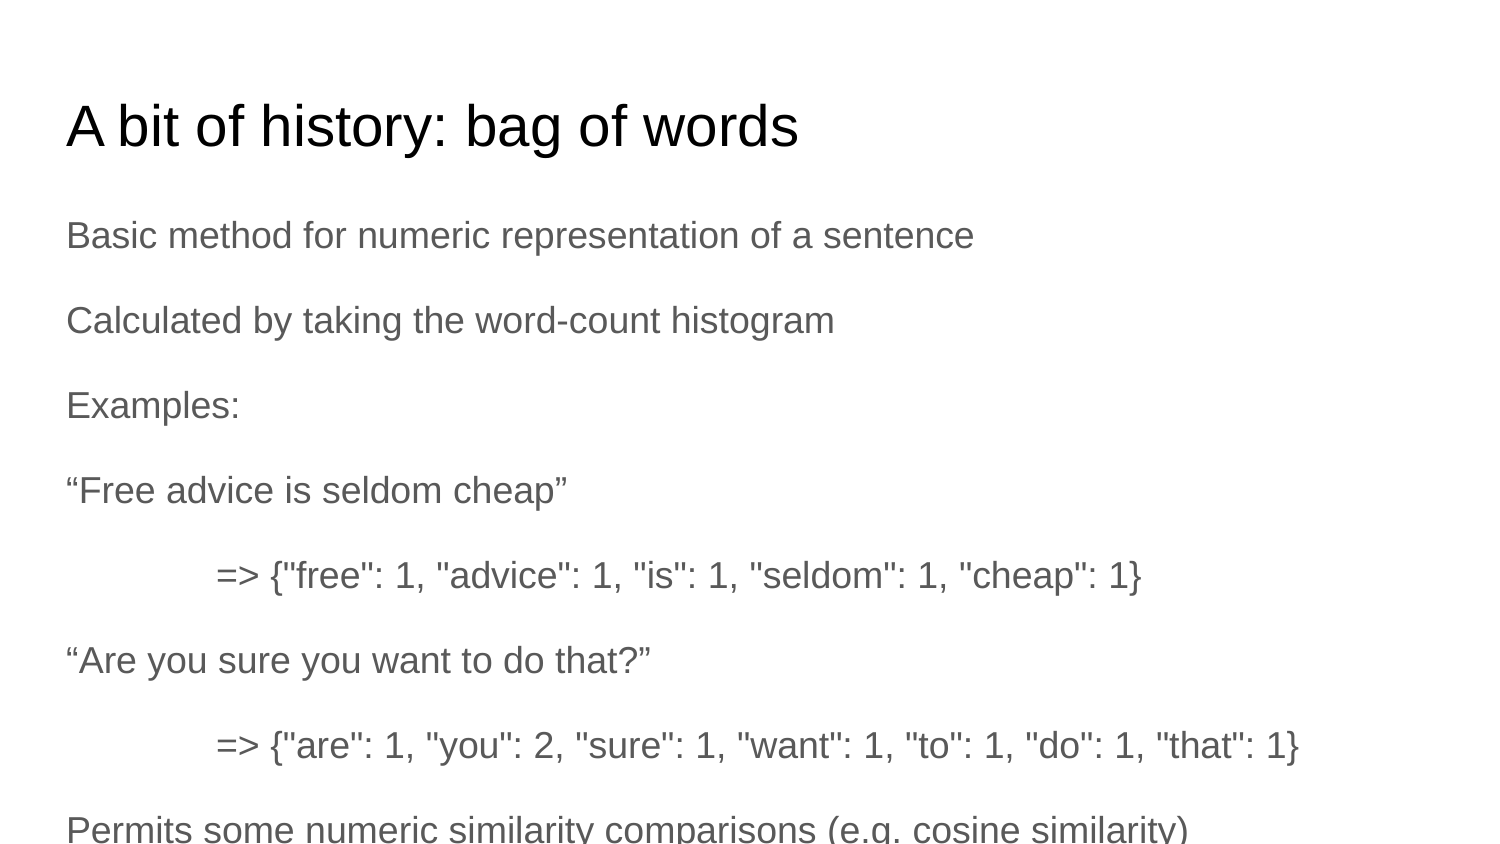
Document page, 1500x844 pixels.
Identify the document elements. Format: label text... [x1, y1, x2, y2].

list Basic method for numeric representation of a sentence Calculated by taking the word-count histogram Examples: “Free advice is seldom cheap” => {"free": 1, "advice": 1, "is": 1, "seldom": 1, "cheap": 1} “Are you sure you want to do that?” => {"are": 1, "you": 2, "sure": 1, "want": 1, "to": 1, "do": 1, "that": 1} Permits some numeric similarity comparisons (e.g. cosine similarity) [51, 189, 1449, 750]
title A bit of history: bag of words [51, 72, 1449, 167]
